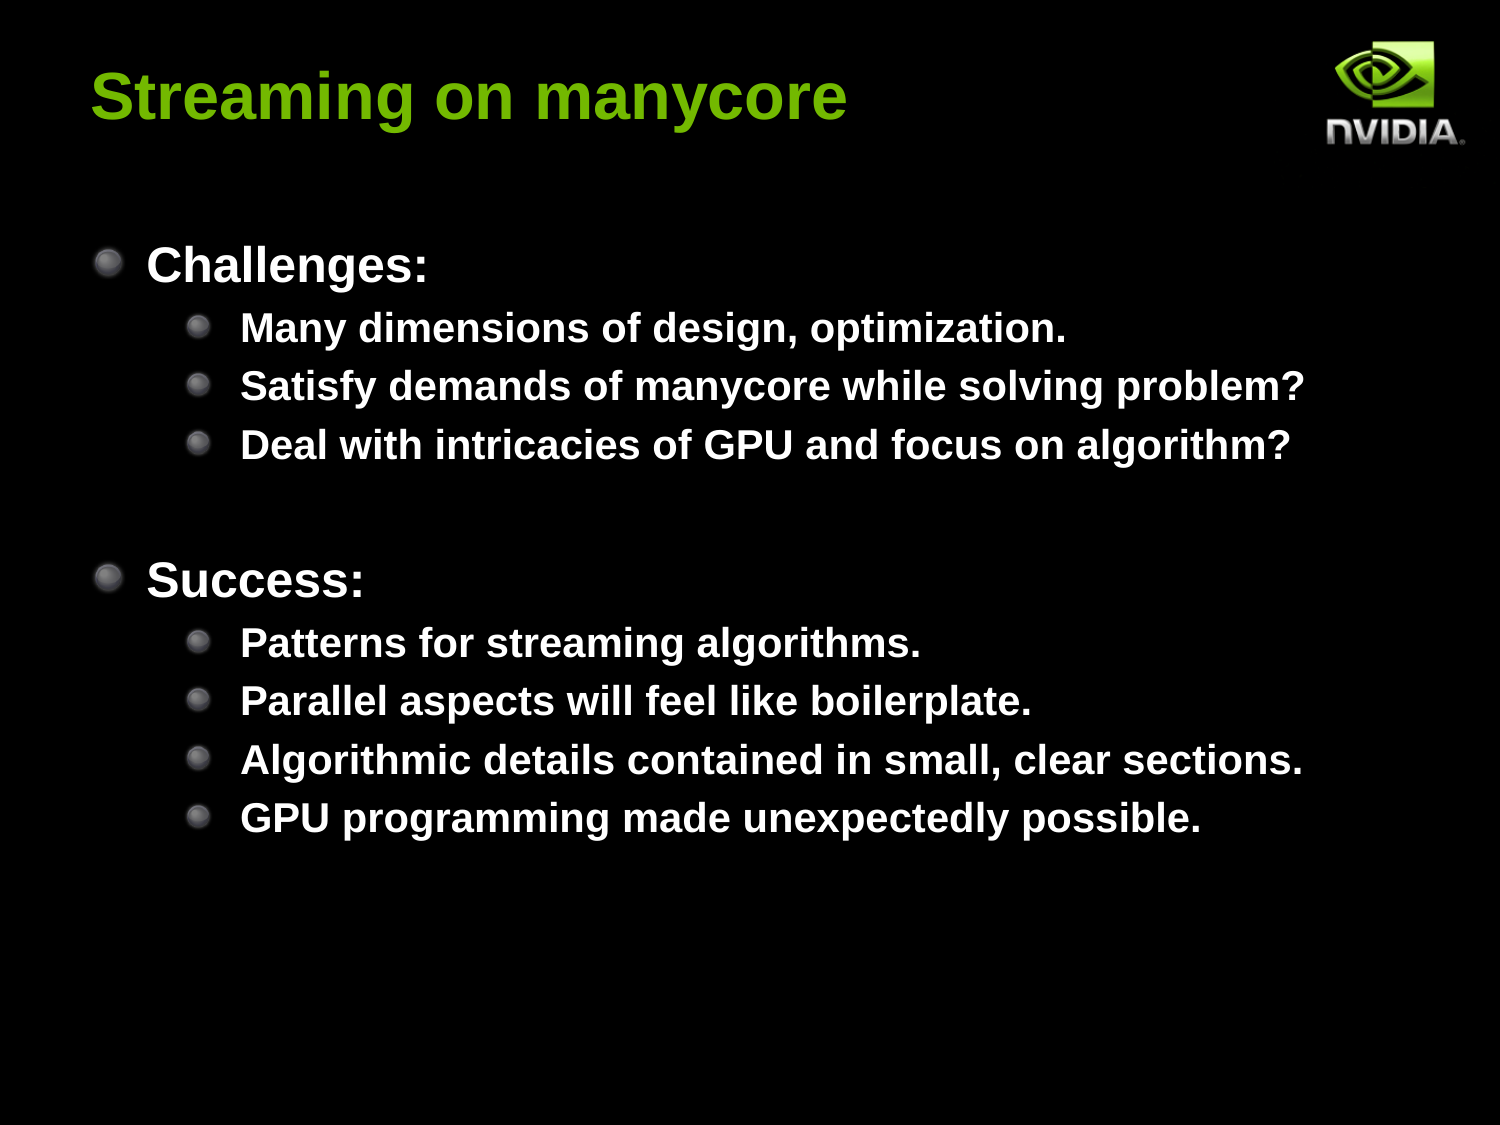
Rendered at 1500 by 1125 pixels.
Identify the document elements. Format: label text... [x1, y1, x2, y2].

picture [183, 684, 213, 714]
picture [183, 742, 213, 773]
picture [90, 244, 126, 280]
picture [90, 559, 126, 595]
picture [1273, 0, 1500, 188]
picture [183, 427, 213, 458]
picture [183, 626, 213, 656]
picture [183, 369, 213, 399]
list Challenges: Many dimensions of design, optimization. Satisfy demands of manycore while solving problem? Deal with intricacies of GPU and focus on algorithm? Success: Patterns for streaming algorithms. Parallel aspects will feel like boilerplate. Algorithmic details contained in small, clear sections. GPU programming made unexpectedly possible. [74, 224, 1426, 1038]
title Streaming on manycore [74, 44, 1288, 142]
picture [183, 801, 213, 831]
picture [183, 311, 213, 341]
